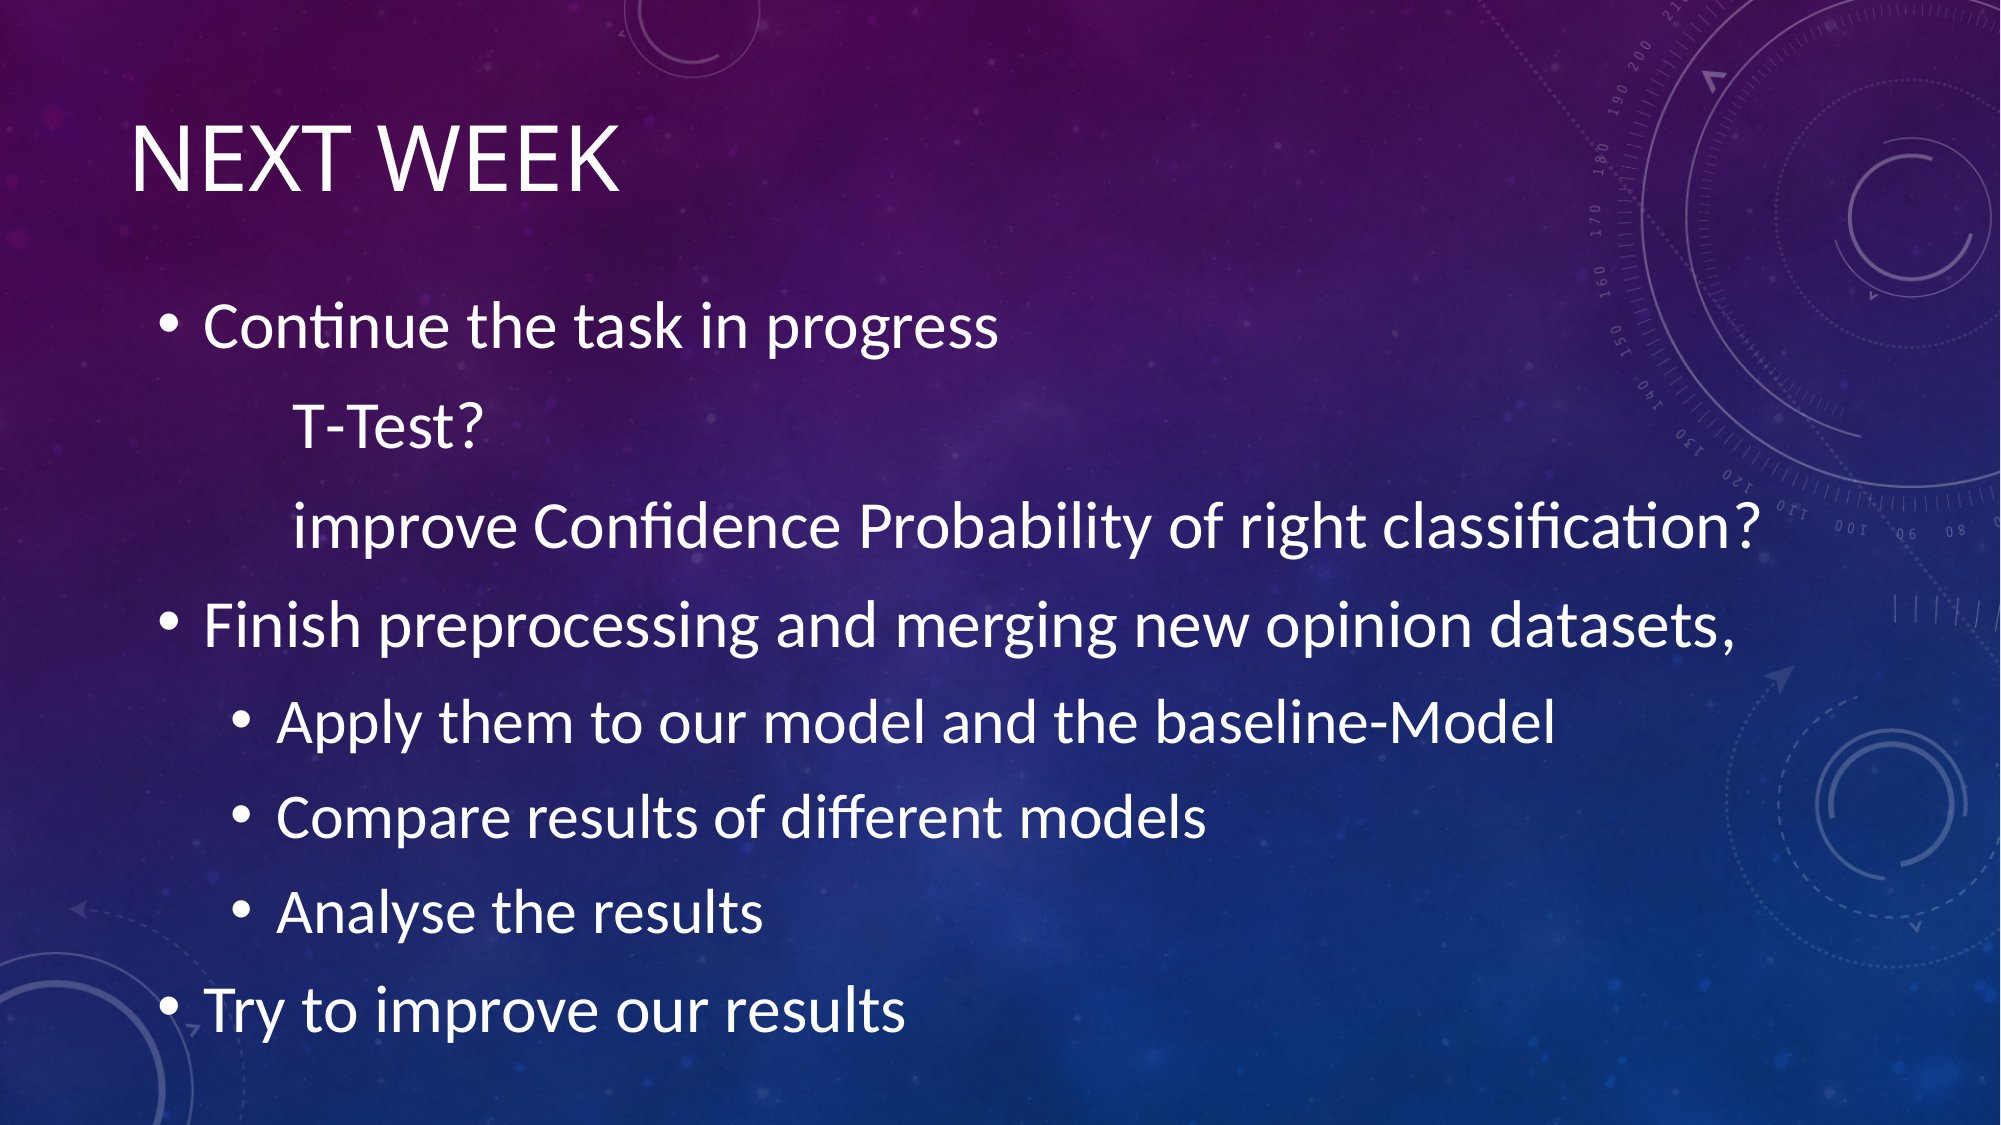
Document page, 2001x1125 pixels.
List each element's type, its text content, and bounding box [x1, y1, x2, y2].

title Next week [112, 34, 1775, 274]
list Continue the task in progress T-Test? improve Confidence Probability of right classification? Finish preprocessing and merging new opinion datasets, Apply them to our model and the baseline-Model Compare results of different models Analyse the results Try to improve our results [142, 273, 1888, 1069]
picture [0, 0, 2001, 1125]
